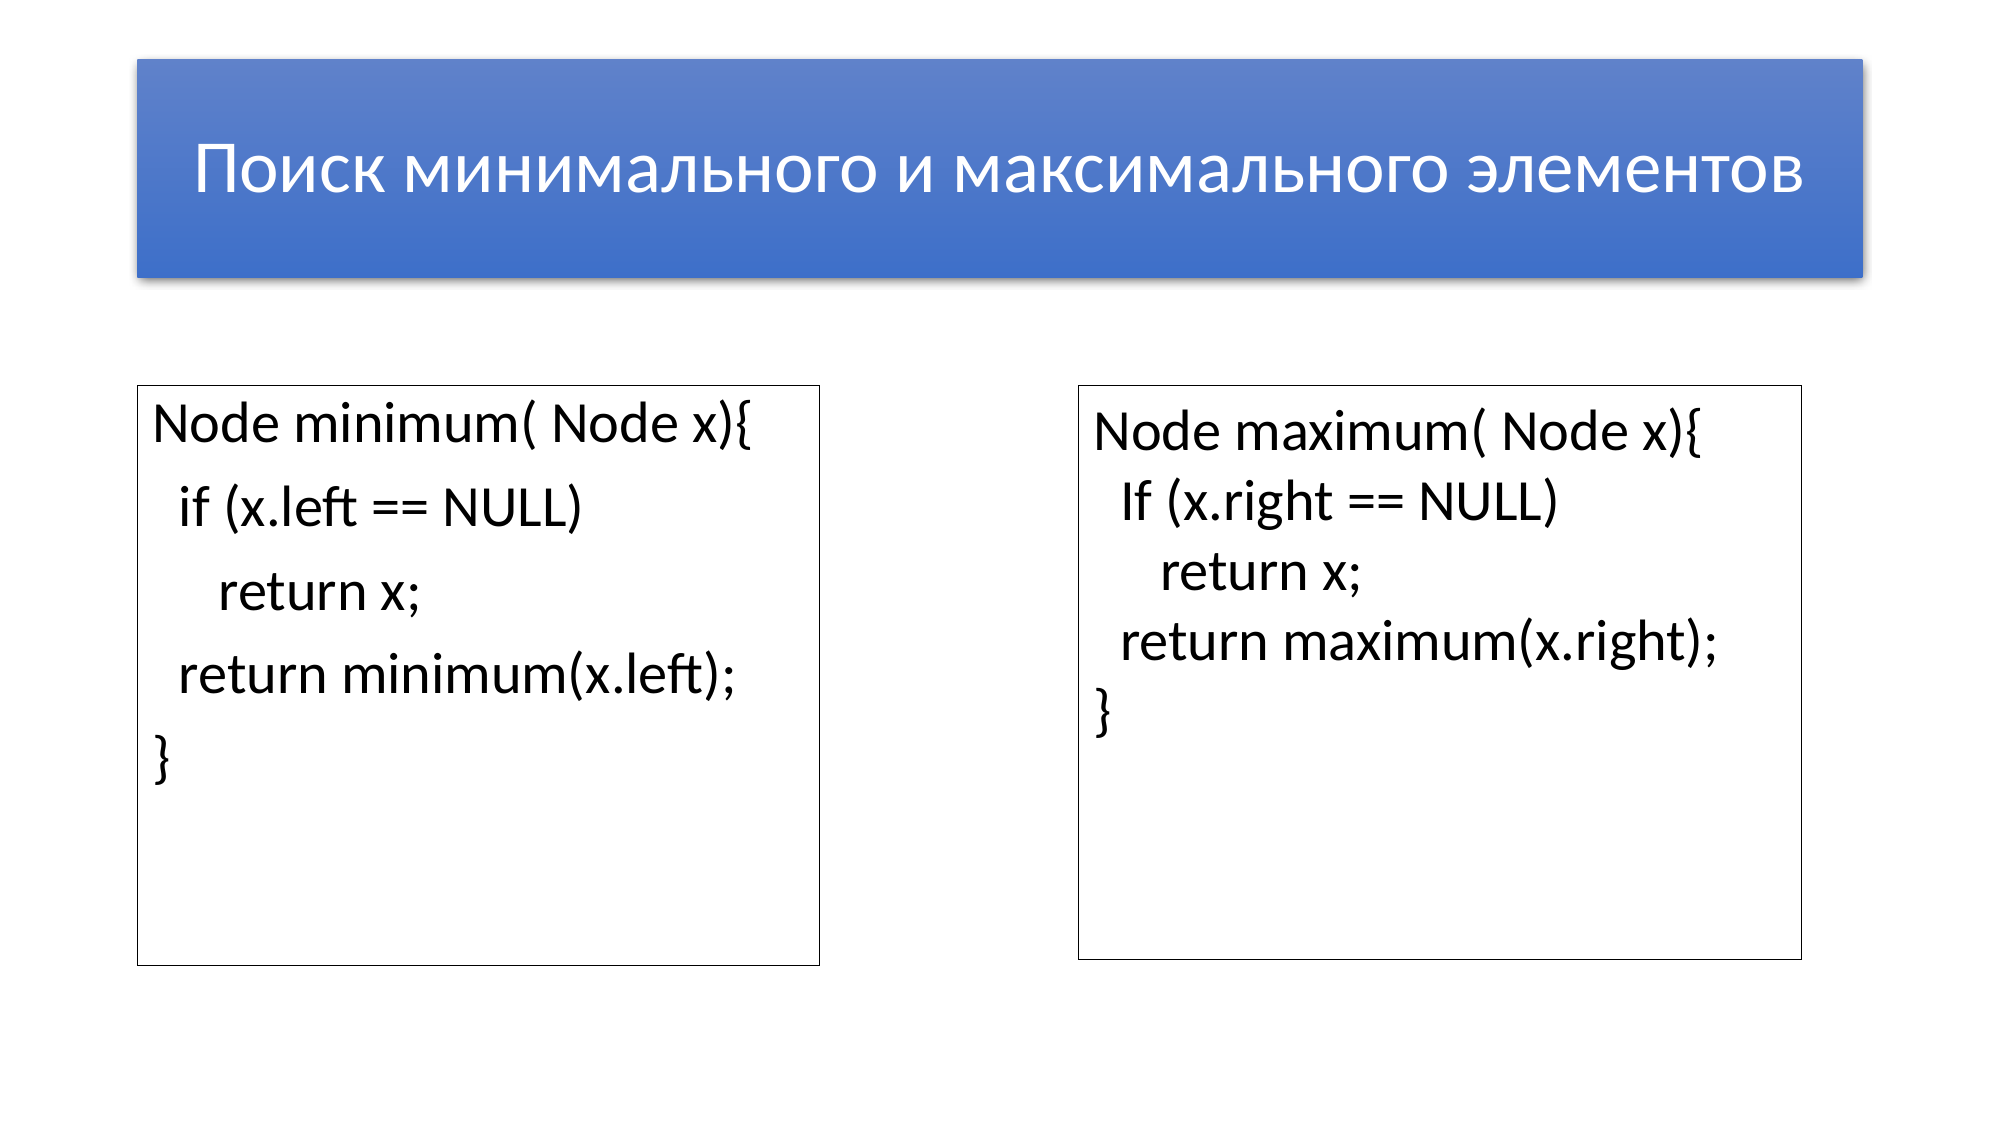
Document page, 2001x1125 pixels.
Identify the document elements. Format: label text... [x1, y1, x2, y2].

list Node minimum( Node x){ if (x.left == NULL) return x; return minimum(x.left); } [137, 385, 820, 966]
text_box Node maximum( Node x){ If (x.right == NULL) return x; return maximum(x.right); } [1078, 385, 1802, 960]
title Поиск минимального и максимального элементов [137, 59, 1863, 278]
